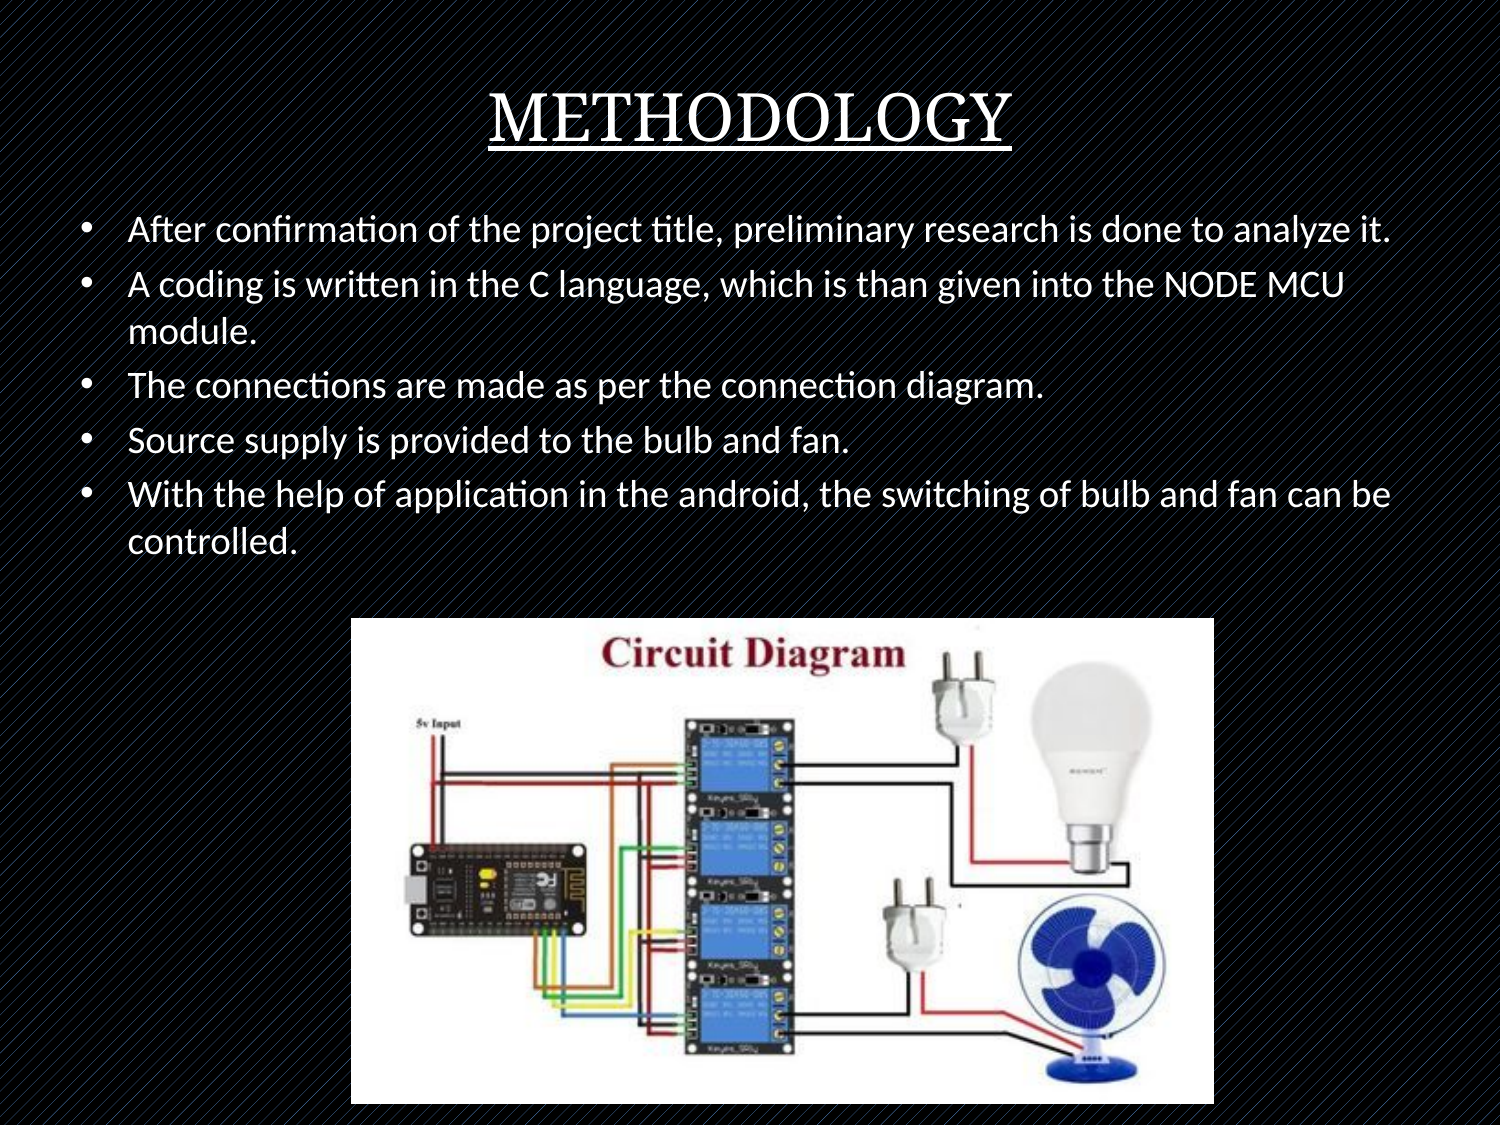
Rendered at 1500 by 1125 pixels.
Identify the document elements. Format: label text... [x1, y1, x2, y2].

title METHODOLOGY [75, 45, 1425, 185]
picture [350, 617, 1214, 1105]
list After confirmation of the project title, preliminary research is done to analyze it. A coding is written in the C language, which is than given into the NODE MCU module. The connections are made as per the connection diagram. Source supply is provided to the bulb and fan. With the help of application in the android, the switching of bulb and fan can be controlled. [64, 196, 1415, 615]
